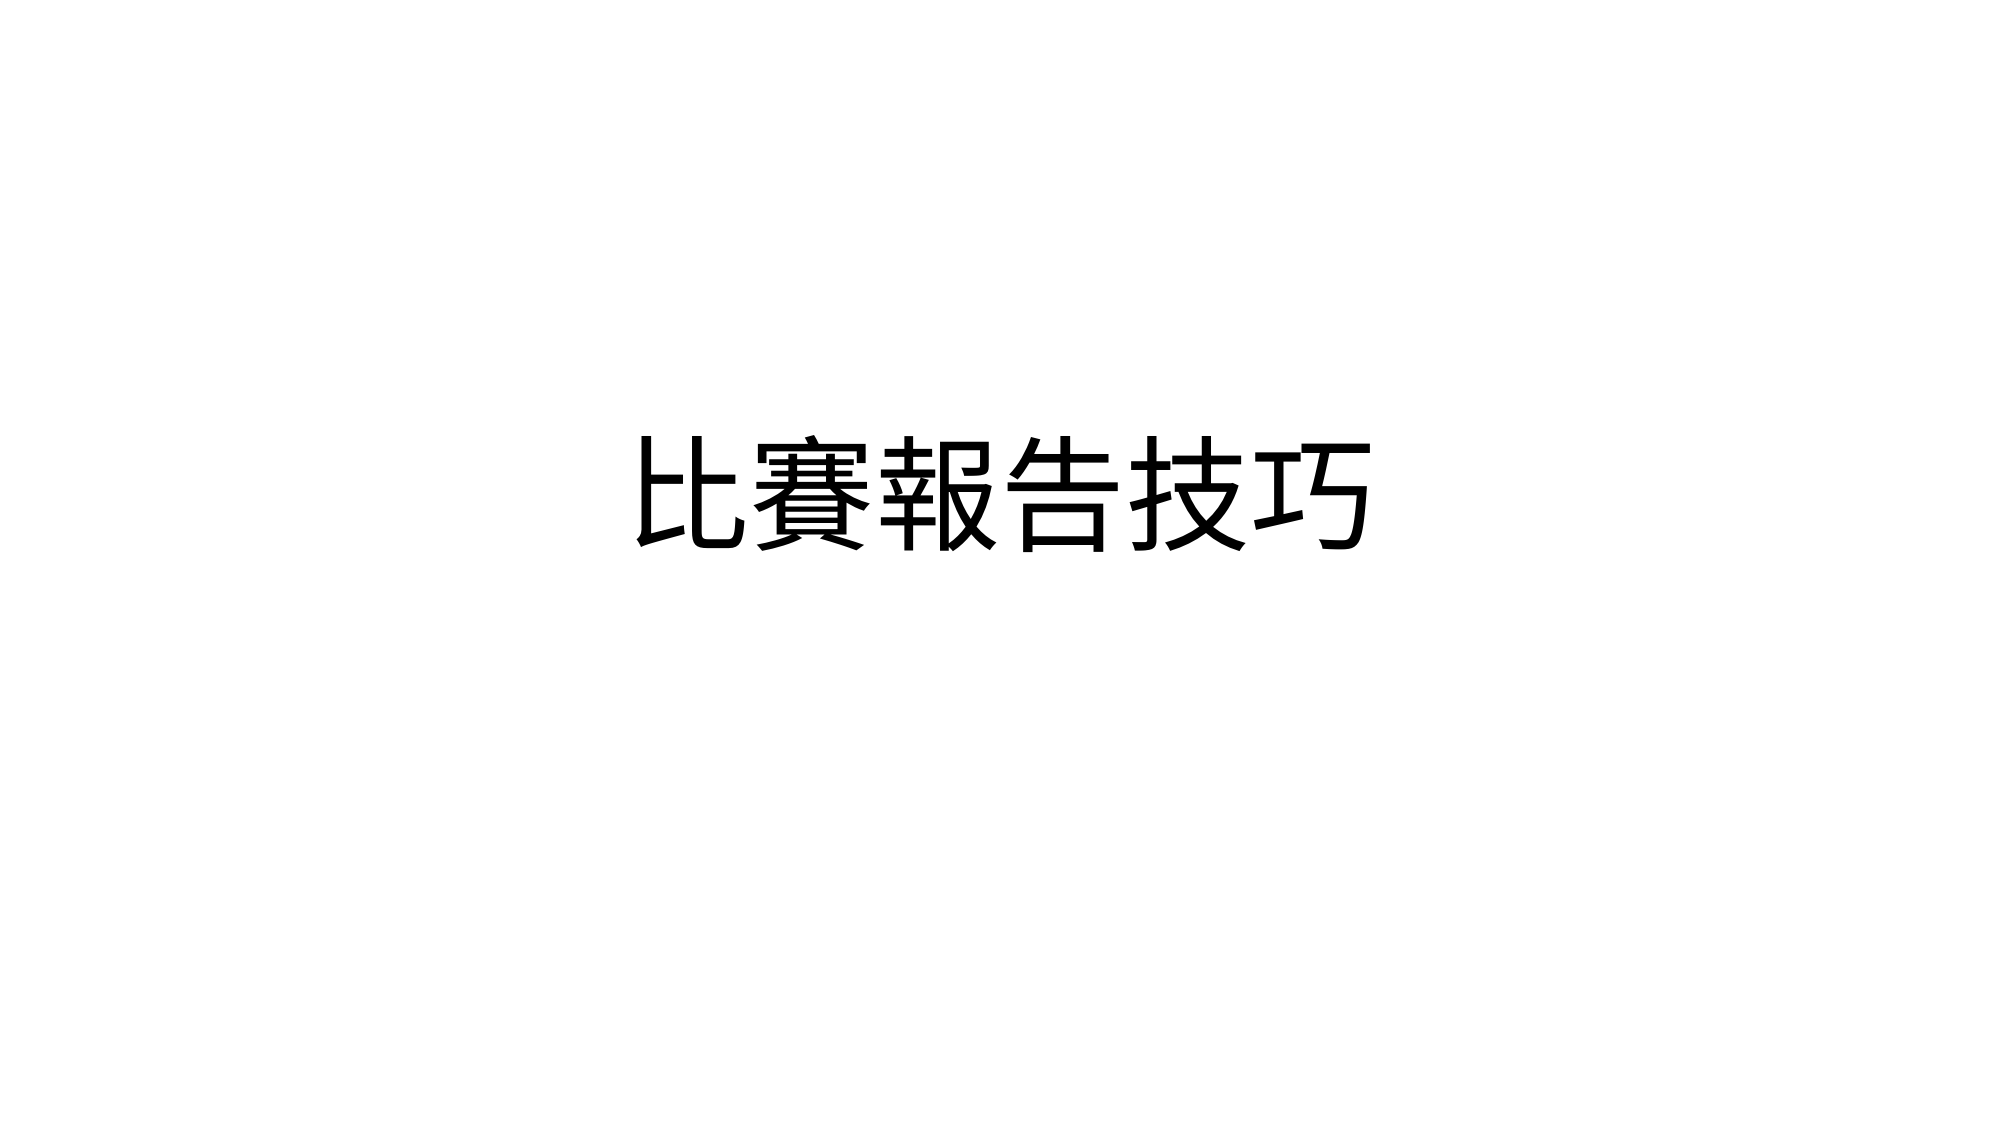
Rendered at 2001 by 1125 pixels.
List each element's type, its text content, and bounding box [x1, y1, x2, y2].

title 比賽報告技巧 [249, 184, 1750, 576]
